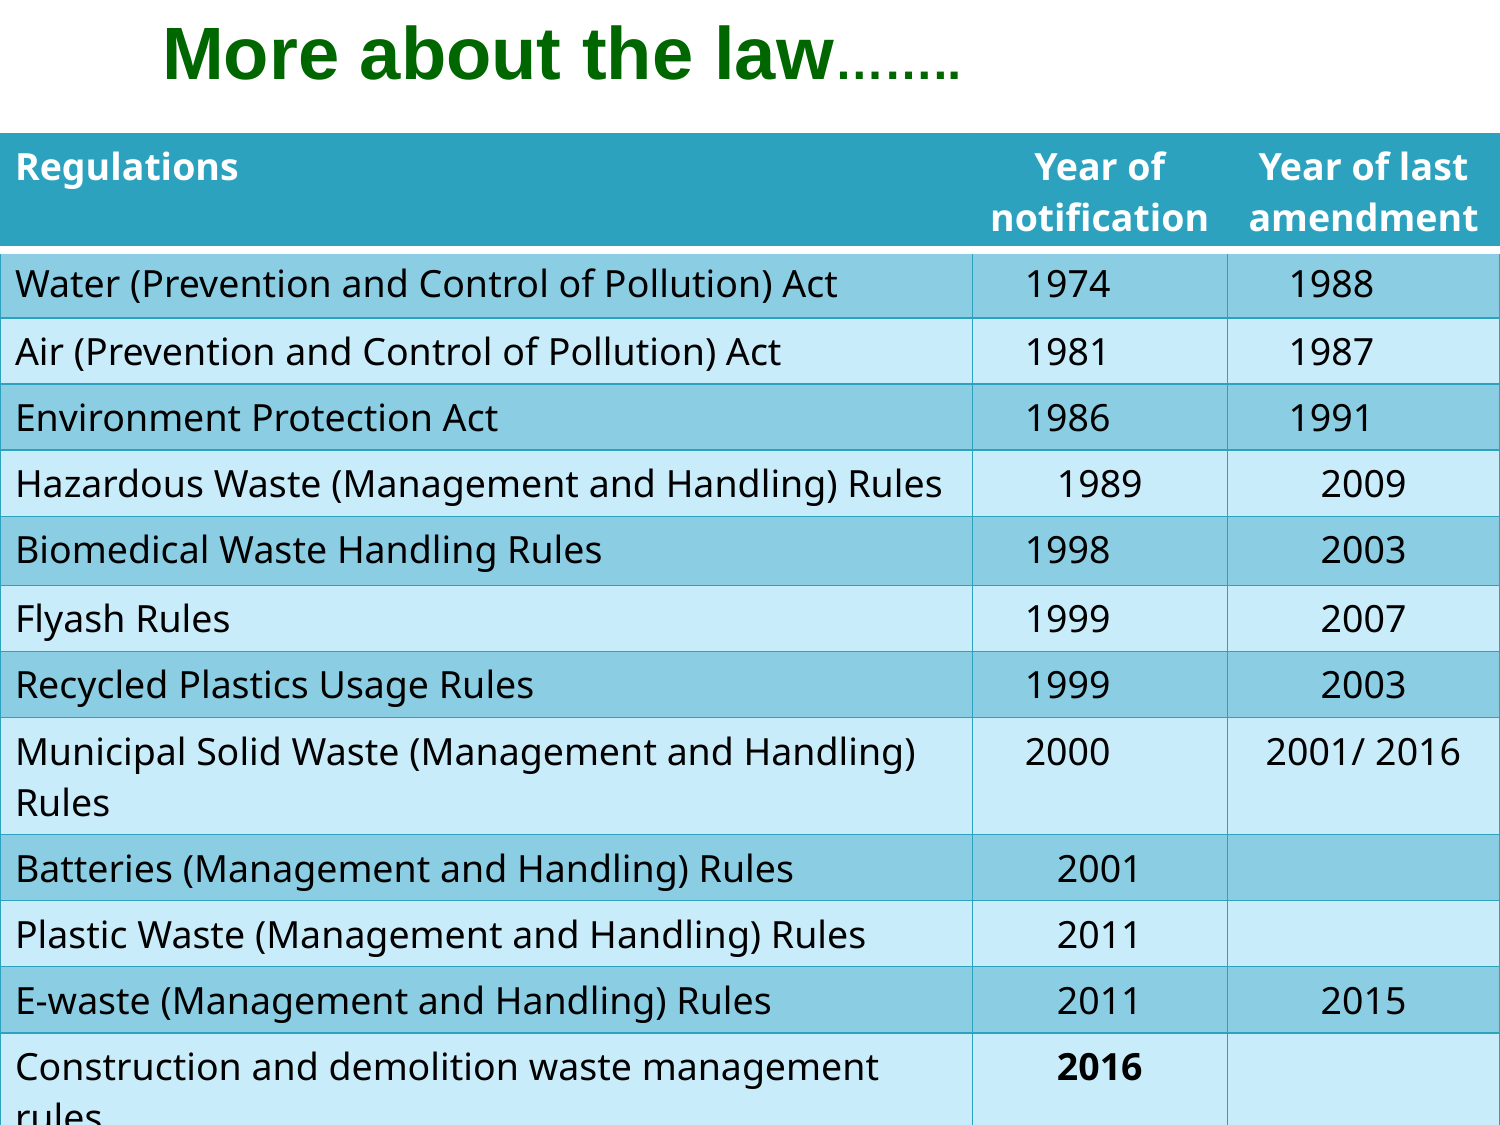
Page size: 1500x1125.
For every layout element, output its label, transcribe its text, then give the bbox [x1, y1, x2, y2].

table_cell [1228, 901, 1499, 966]
table_header Year of notification [973, 134, 1227, 246]
table_cell 1988 [1228, 254, 1499, 317]
table_cell 2015 [1228, 967, 1499, 1032]
table_cell 1991 [1228, 385, 1499, 449]
table_cell 2003 [1228, 517, 1499, 585]
table_cell Flyash Rules [1, 586, 972, 651]
table_cell 2016 [973, 1034, 1227, 1125]
table_cell Recycled Plastics Usage Rules [1, 652, 972, 717]
table_cell 1974 [973, 254, 1227, 317]
table_cell 2011 [973, 901, 1227, 966]
table_cell [1228, 835, 1499, 900]
table_cell 1999 [973, 652, 1227, 717]
table_cell 1999 [973, 586, 1227, 651]
table_cell Plastic Waste (Management and Handling) Rules [1, 901, 972, 966]
table_cell 1981 [973, 319, 1227, 383]
title More about the law…….. [147, 0, 1348, 102]
table_cell 1998 [973, 517, 1227, 585]
table_cell Municipal Solid Waste (Management and Handling) Rules [1, 718, 972, 834]
table_header Year of last amendment [1228, 134, 1499, 246]
table_cell E-waste (Management and Handling) Rules [1, 967, 972, 1032]
table_cell Hazardous Waste (Management and Handling) Rules [1, 451, 972, 516]
table_cell 2003 [1228, 652, 1499, 717]
table_cell 1986 [973, 385, 1227, 449]
table_header Regulations [1, 134, 972, 246]
table_cell Water (Prevention and Control of Pollution) Act [1, 254, 972, 317]
table_cell 2009 [1228, 451, 1499, 516]
table_cell Batteries (Management and Handling) Rules [1, 835, 972, 900]
table_cell Air (Prevention and Control of Pollution) Act [1, 319, 972, 383]
table_cell 2000 [973, 718, 1227, 834]
table_cell Construction and demolition waste management rules [1, 1034, 972, 1125]
table_cell 2001/ 2016 [1228, 718, 1499, 834]
table_cell Environment Protection Act [1, 385, 972, 449]
table_cell Biomedical Waste Handling Rules [1, 517, 972, 585]
table_cell 2011 [973, 967, 1227, 1032]
table_cell [1228, 1034, 1499, 1125]
table_cell 2007 [1228, 586, 1499, 651]
table_cell 1989 [973, 451, 1227, 516]
table_cell 2001 [973, 835, 1227, 900]
table_cell 1987 [1228, 319, 1499, 383]
